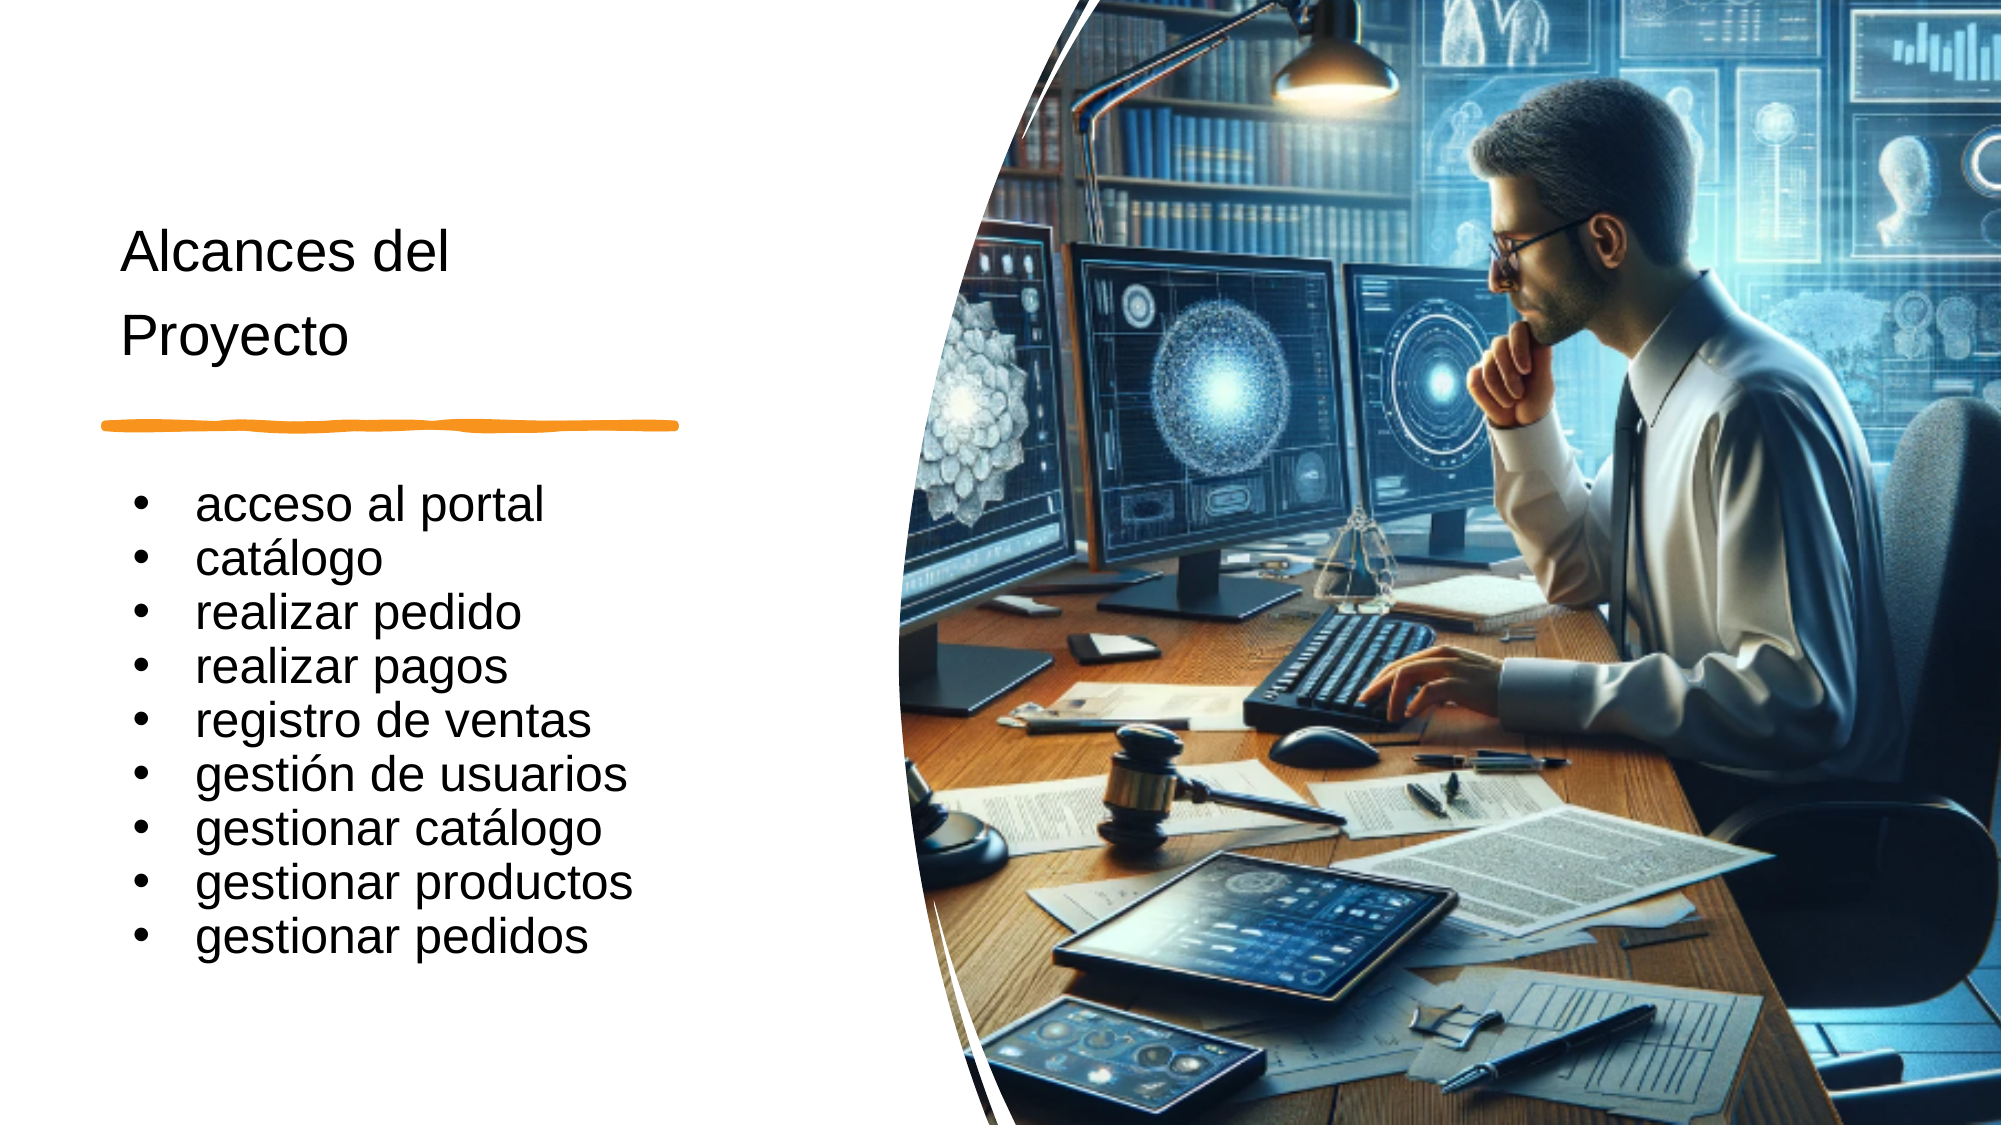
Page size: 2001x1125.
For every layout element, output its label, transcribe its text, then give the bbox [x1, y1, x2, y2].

title Alcances del Proyecto [105, 182, 631, 375]
text_box acceso al portal catálogo realizar pedido realizar pagos registro de ventas gestión de usuarios gestionar catálogo gestionar productos gestionar pedidos [104, 471, 871, 1016]
picture [898, 0, 2001, 1125]
text_box [104, 422, 675, 430]
text_box [0, 3, 894, 1125]
